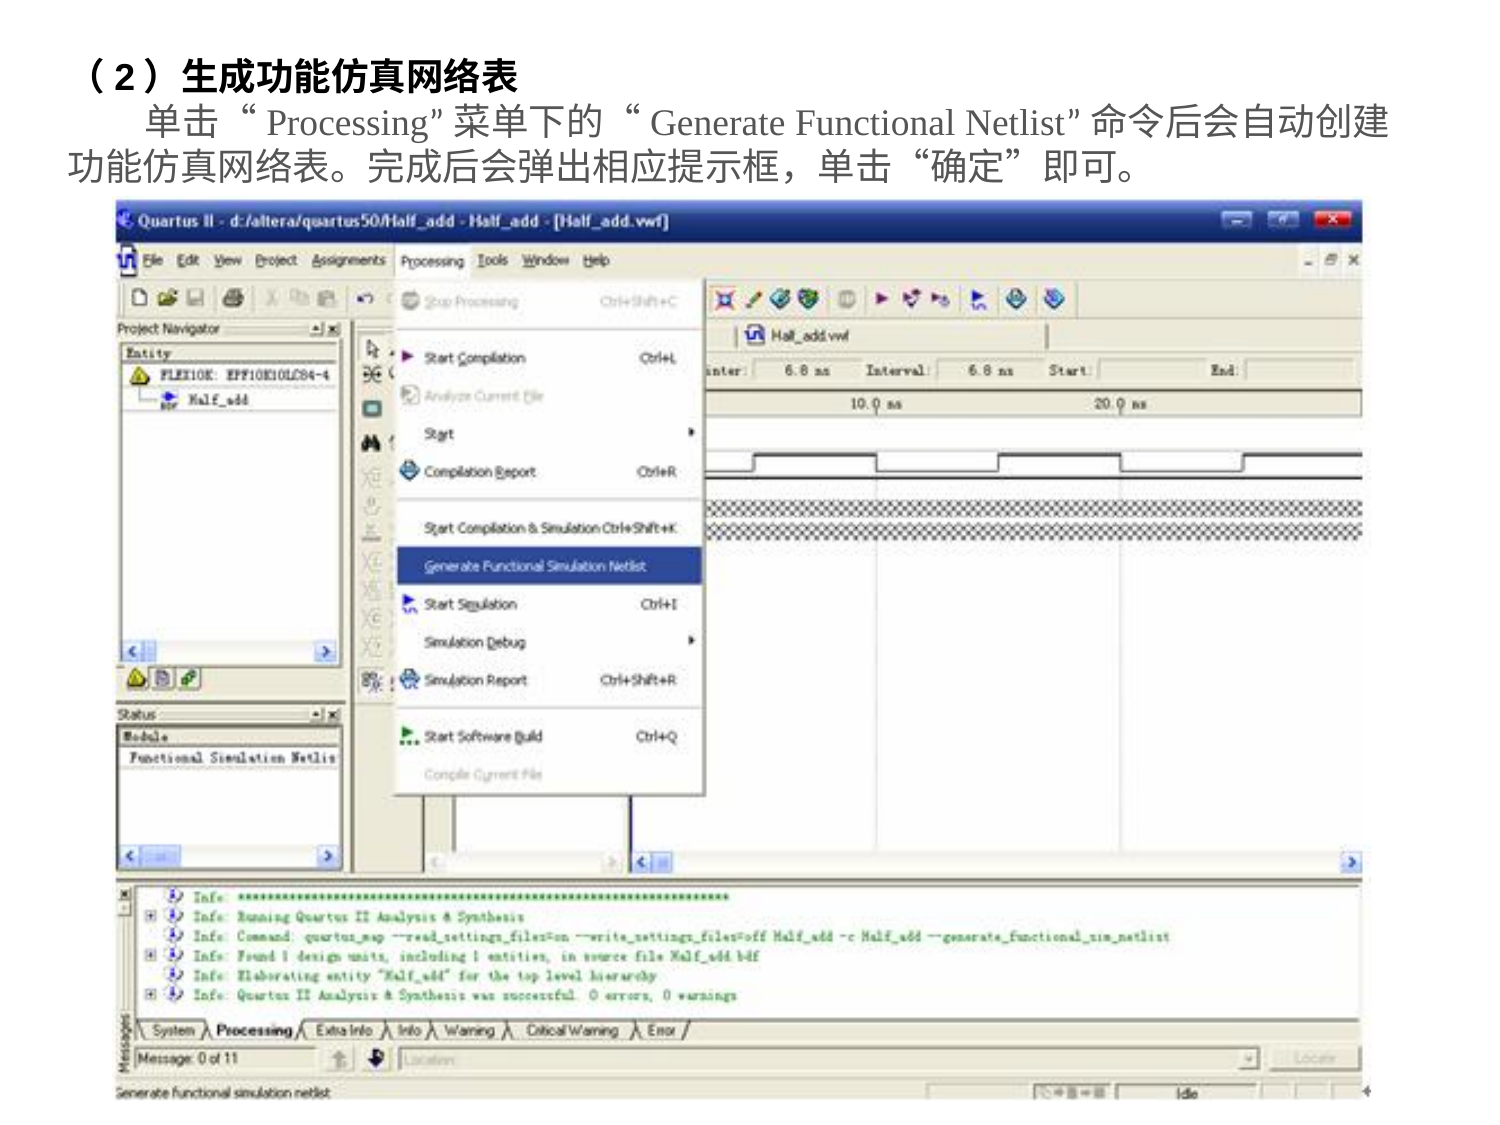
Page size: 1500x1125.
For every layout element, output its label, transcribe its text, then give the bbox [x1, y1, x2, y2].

picture [111, 196, 1372, 1101]
text_box （2）生成功能仿真网络表 单击“Processing”菜单下的“Generate Functional Netlist”命令后会自动创建功能仿真网络表。完成后会弹出相应提示框，单击“确定”即可。 [53, 45, 1436, 196]
